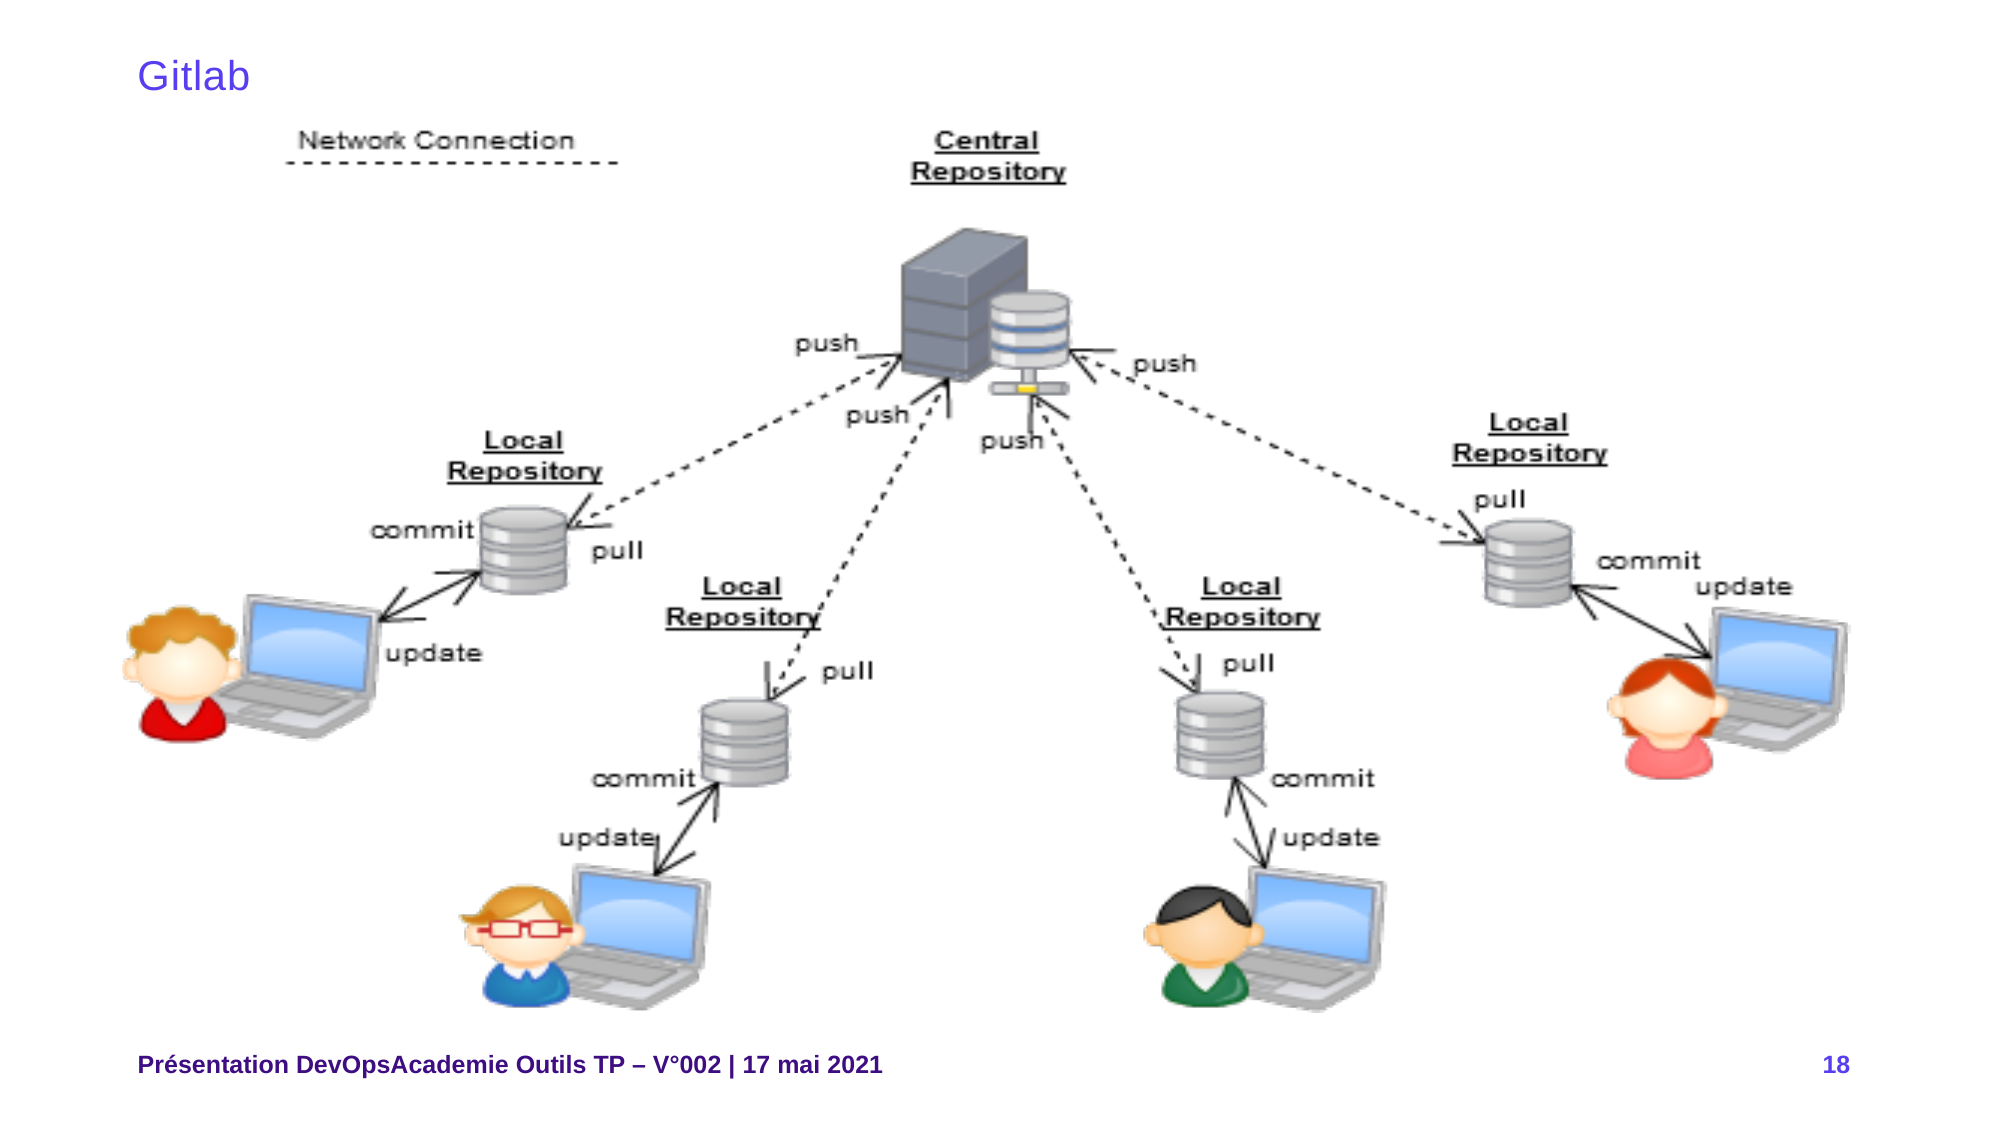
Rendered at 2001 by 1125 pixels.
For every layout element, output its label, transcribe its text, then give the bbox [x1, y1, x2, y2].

slide_number 18 [1742, 1048, 1851, 1079]
footer Présentation DevOpsAcademie Outils TP – V°002 | 17 mai 2021 [137, 1048, 1467, 1079]
picture [122, 119, 1851, 1013]
title Gitlab [137, 54, 1851, 100]
